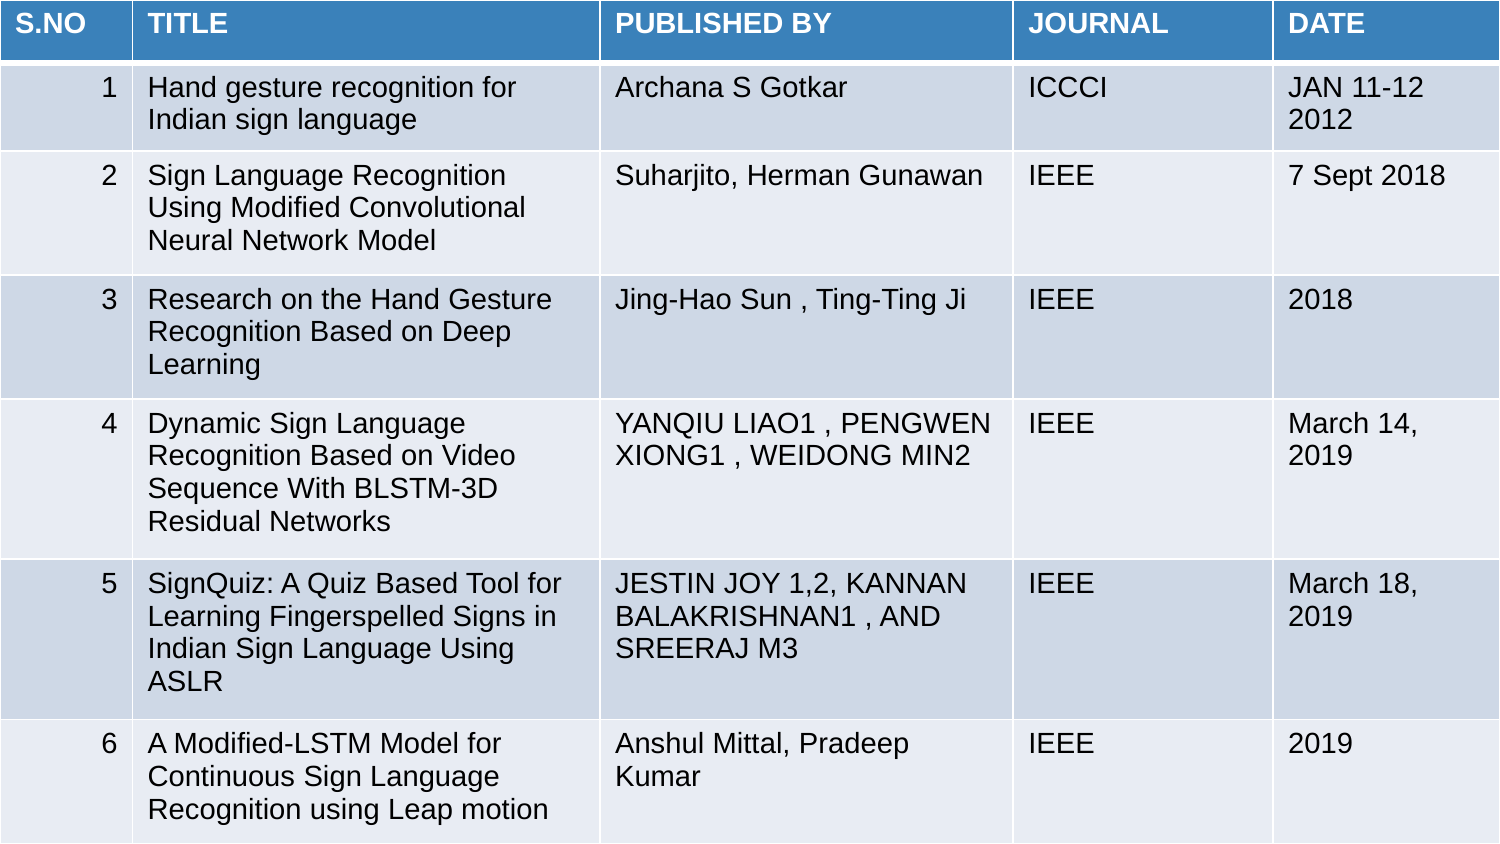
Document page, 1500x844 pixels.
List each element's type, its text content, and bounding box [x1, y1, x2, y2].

table_header DATE [1274, 1, 1499, 60]
table_cell March 18, 2019 [1274, 560, 1499, 719]
table_cell 2019 [1274, 720, 1499, 843]
table_cell A Modified-LSTM Model for Continuous Sign Language Recognition using Leap motion [133, 720, 599, 843]
table_cell Hand gesture recognition for Indian sign language [133, 66, 599, 150]
table_header PUBLISHED BY [601, 1, 1012, 60]
table_cell 2 [1, 152, 132, 274]
table_cell IEEE [1014, 560, 1272, 719]
table_cell ICCCI [1014, 66, 1272, 150]
table_cell 3 [1, 276, 132, 398]
table_cell Anshul Mittal, Pradeep Kumar [601, 720, 1012, 843]
table_cell SignQuiz: A Quiz Based Tool for Learning Fingerspelled Signs in Indian Sign Language Using ASLR [133, 560, 599, 719]
table_header TITLE [133, 1, 599, 60]
table_cell JAN 11-12 2012 [1274, 66, 1499, 150]
table_cell Suharjito, Herman Gunawan [601, 152, 1012, 274]
table_cell IEEE [1014, 400, 1272, 558]
table_cell Dynamic Sign Language Recognition Based on Video Sequence With BLSTM-3D Residual Networks [133, 400, 599, 558]
table_cell 1 [1, 66, 132, 150]
table_cell March 14, 2019 [1274, 400, 1499, 558]
table_cell 4 [1, 400, 132, 558]
table_cell JESTIN JOY 1,2, KANNAN BALAKRISHNAN1 , AND SREERAJ M3 [601, 560, 1012, 719]
table_cell Sign Language Recognition Using Modified Convolutional Neural Network Model [133, 152, 599, 274]
table_cell 2018 [1274, 276, 1499, 398]
table_cell Archana S Gotkar [601, 66, 1012, 150]
table_cell YANQIU LIAO1 , PENGWEN XIONG1 , WEIDONG MIN2 [601, 400, 1012, 558]
table_cell 7 Sept 2018 [1274, 152, 1499, 274]
table_cell 6 [1, 720, 132, 843]
table_cell IEEE [1014, 276, 1272, 398]
table_cell Jing-Hao Sun , Ting-Ting Ji [601, 276, 1012, 398]
table_header JOURNAL [1014, 1, 1272, 60]
table_cell 5 [1, 560, 132, 719]
table_header S.NO [1, 1, 132, 60]
table_cell IEEE [1014, 152, 1272, 274]
table_cell IEEE [1014, 720, 1272, 843]
table_cell Research on the Hand Gesture Recognition Based on Deep Learning [133, 276, 599, 398]
